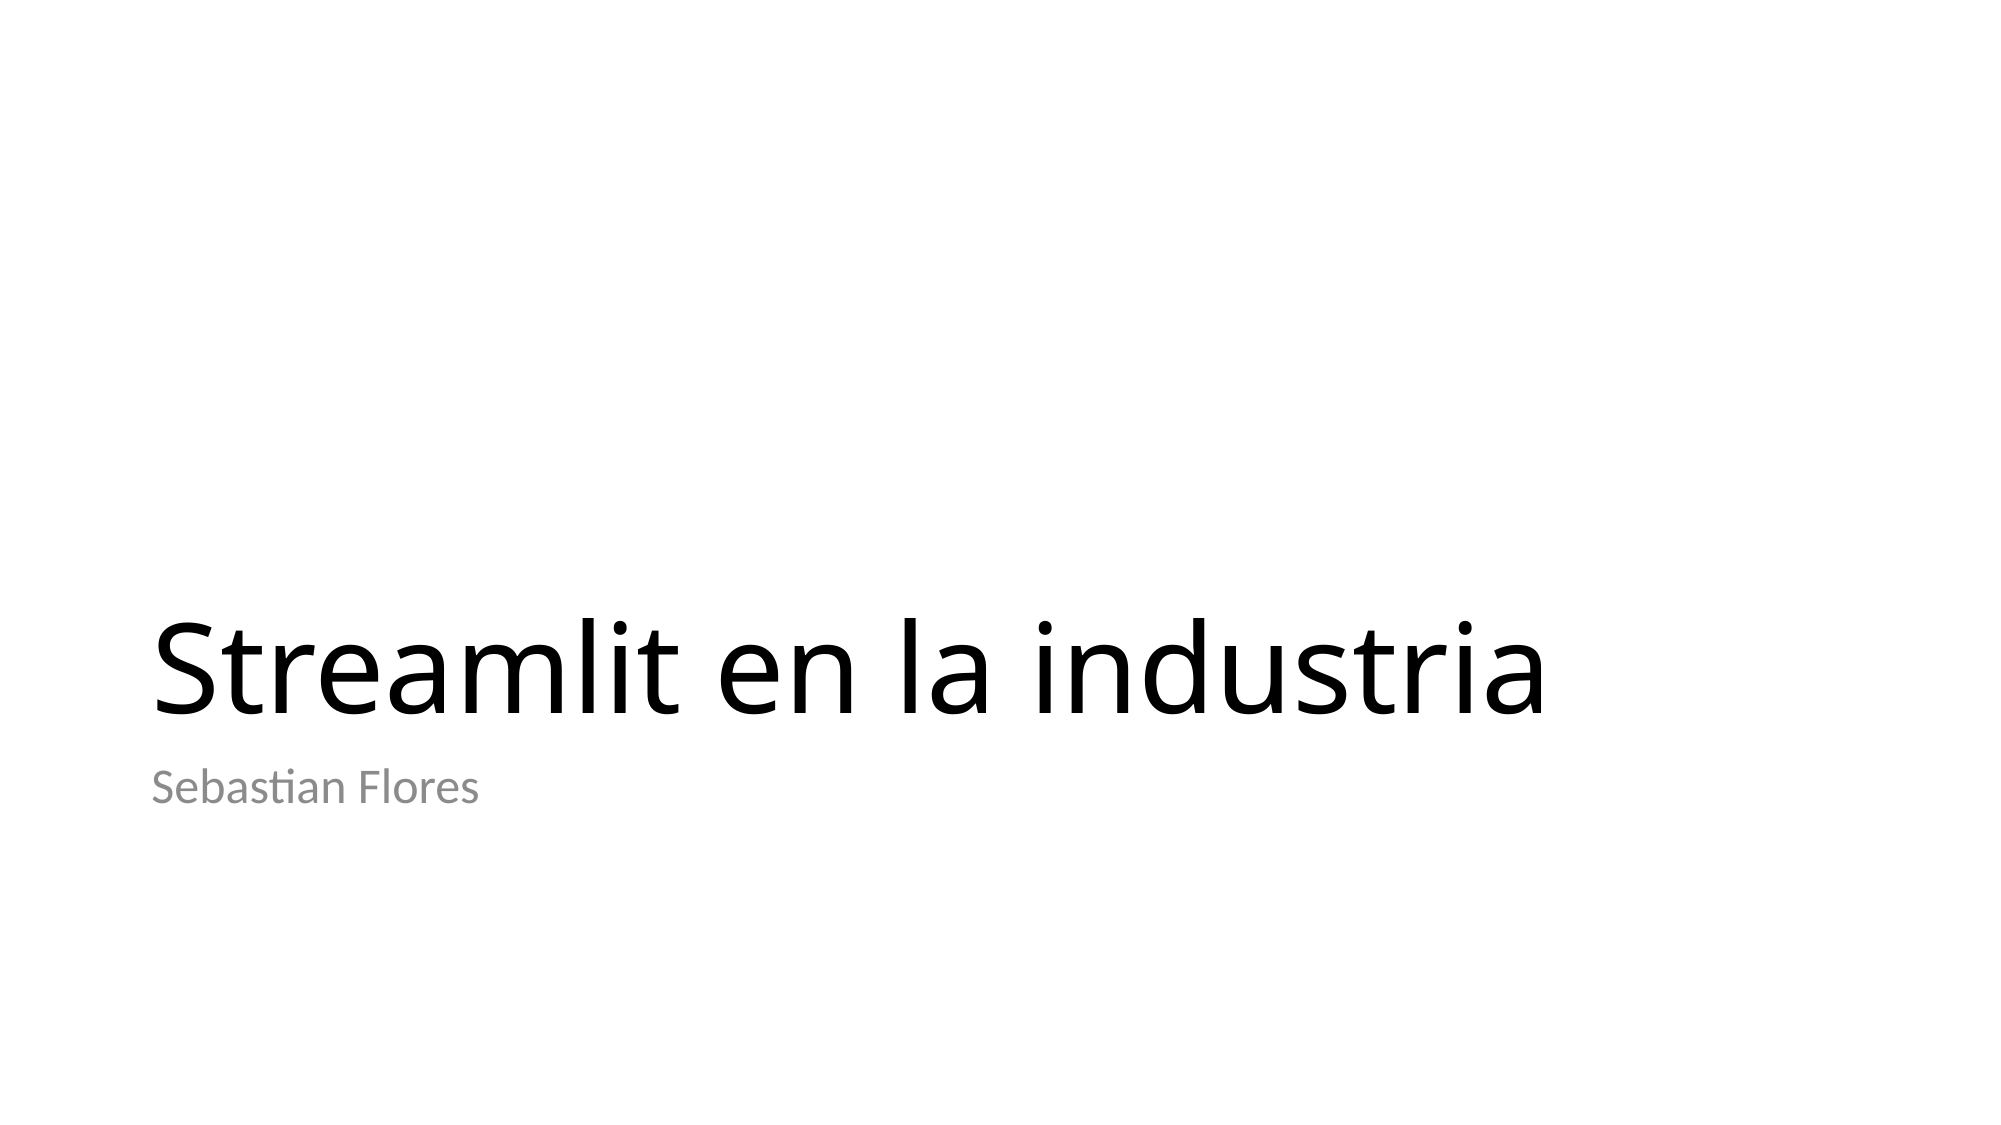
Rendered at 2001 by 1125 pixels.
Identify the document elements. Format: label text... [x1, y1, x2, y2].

list Sebastian Flores [136, 752, 1862, 999]
title Streamlit en la industria [136, 280, 1862, 749]
